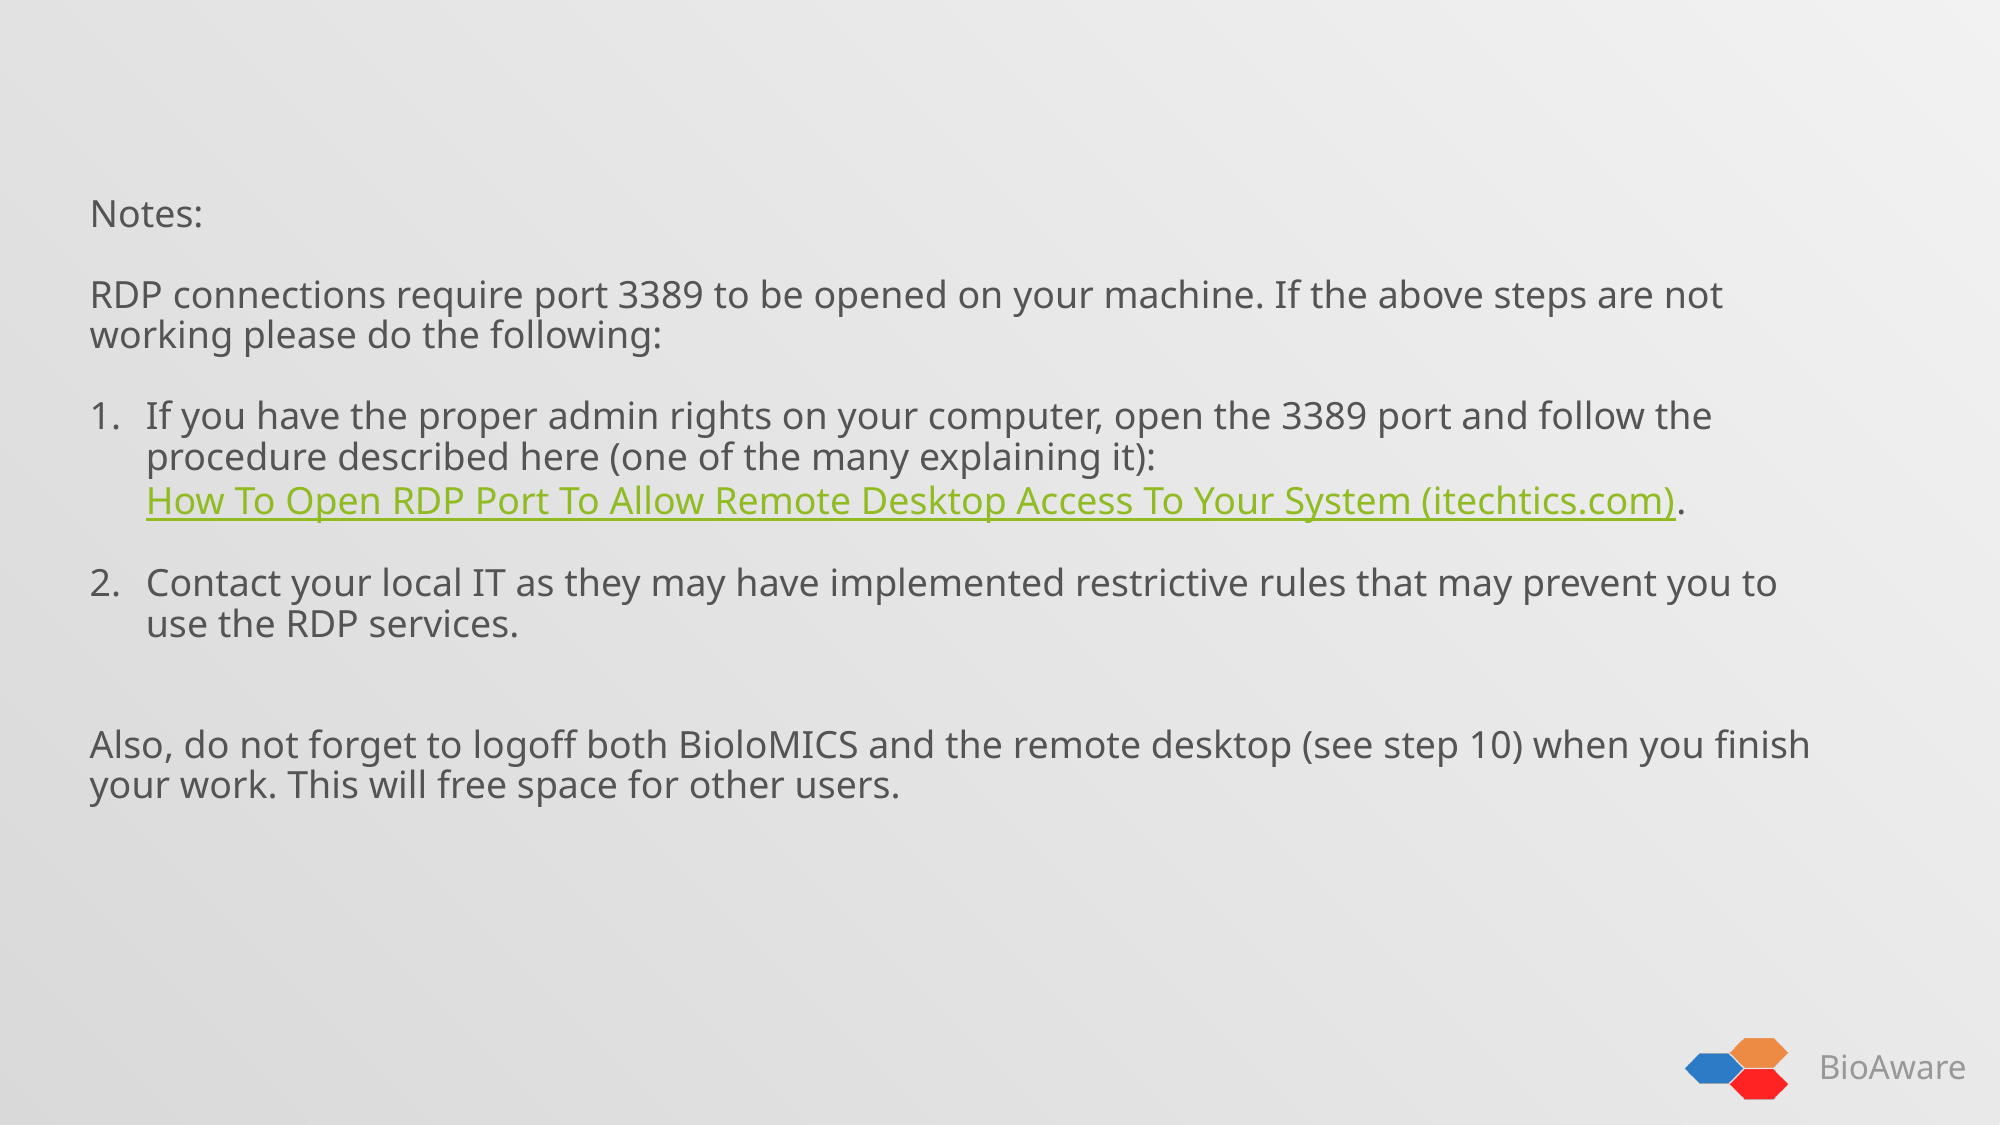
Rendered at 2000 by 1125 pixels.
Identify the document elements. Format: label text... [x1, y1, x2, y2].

picture [1680, 1010, 1793, 1123]
text_box Notes: RDP connections require port 3389 to be opened on your machine. If the above steps are not working please do the following: If you have the proper admin rights on your computer, open the 3389 port and follow the procedure described here (one of the many explaining it): How To Open RDP Port To Allow Remote Desktop Access To Your System (itechtics.com). Contact your local IT as they may have implemented restrictive rules that may prevent you to use the RDP services. Also, do not forget to logoff both BioloMICS and the remote desktop (see step 10) when you finish your work. This will free space for other users. [74, 187, 1850, 815]
